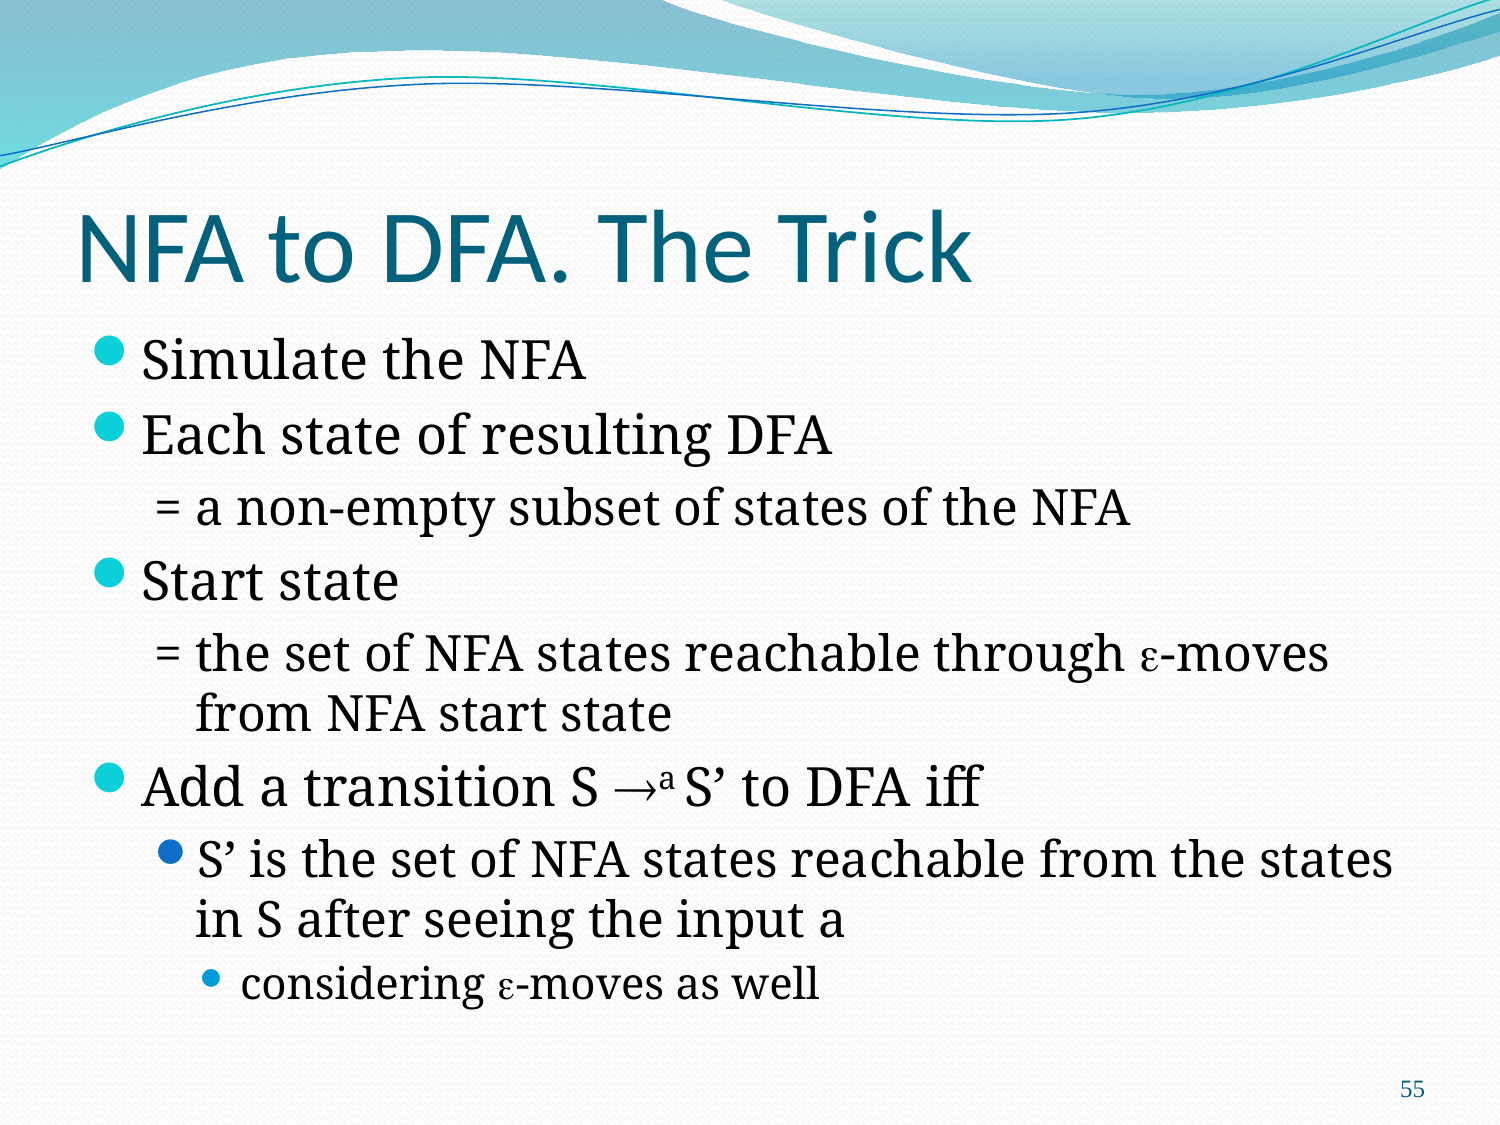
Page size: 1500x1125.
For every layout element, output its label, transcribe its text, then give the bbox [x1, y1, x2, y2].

slide_number 55 [1299, 1042, 1425, 1103]
title NFA to DFA. The Trick [74, 115, 1426, 304]
list Simulate the NFA Each state of resulting DFA = a non-empty subset of states of the NFA Start state = the set of NFA states reachable through -moves from NFA start state Add a transition S a S’ to DFA iff S’ is the set of NFA states reachable from the states in S after seeing the input a considering -moves as well [74, 317, 1426, 1038]
